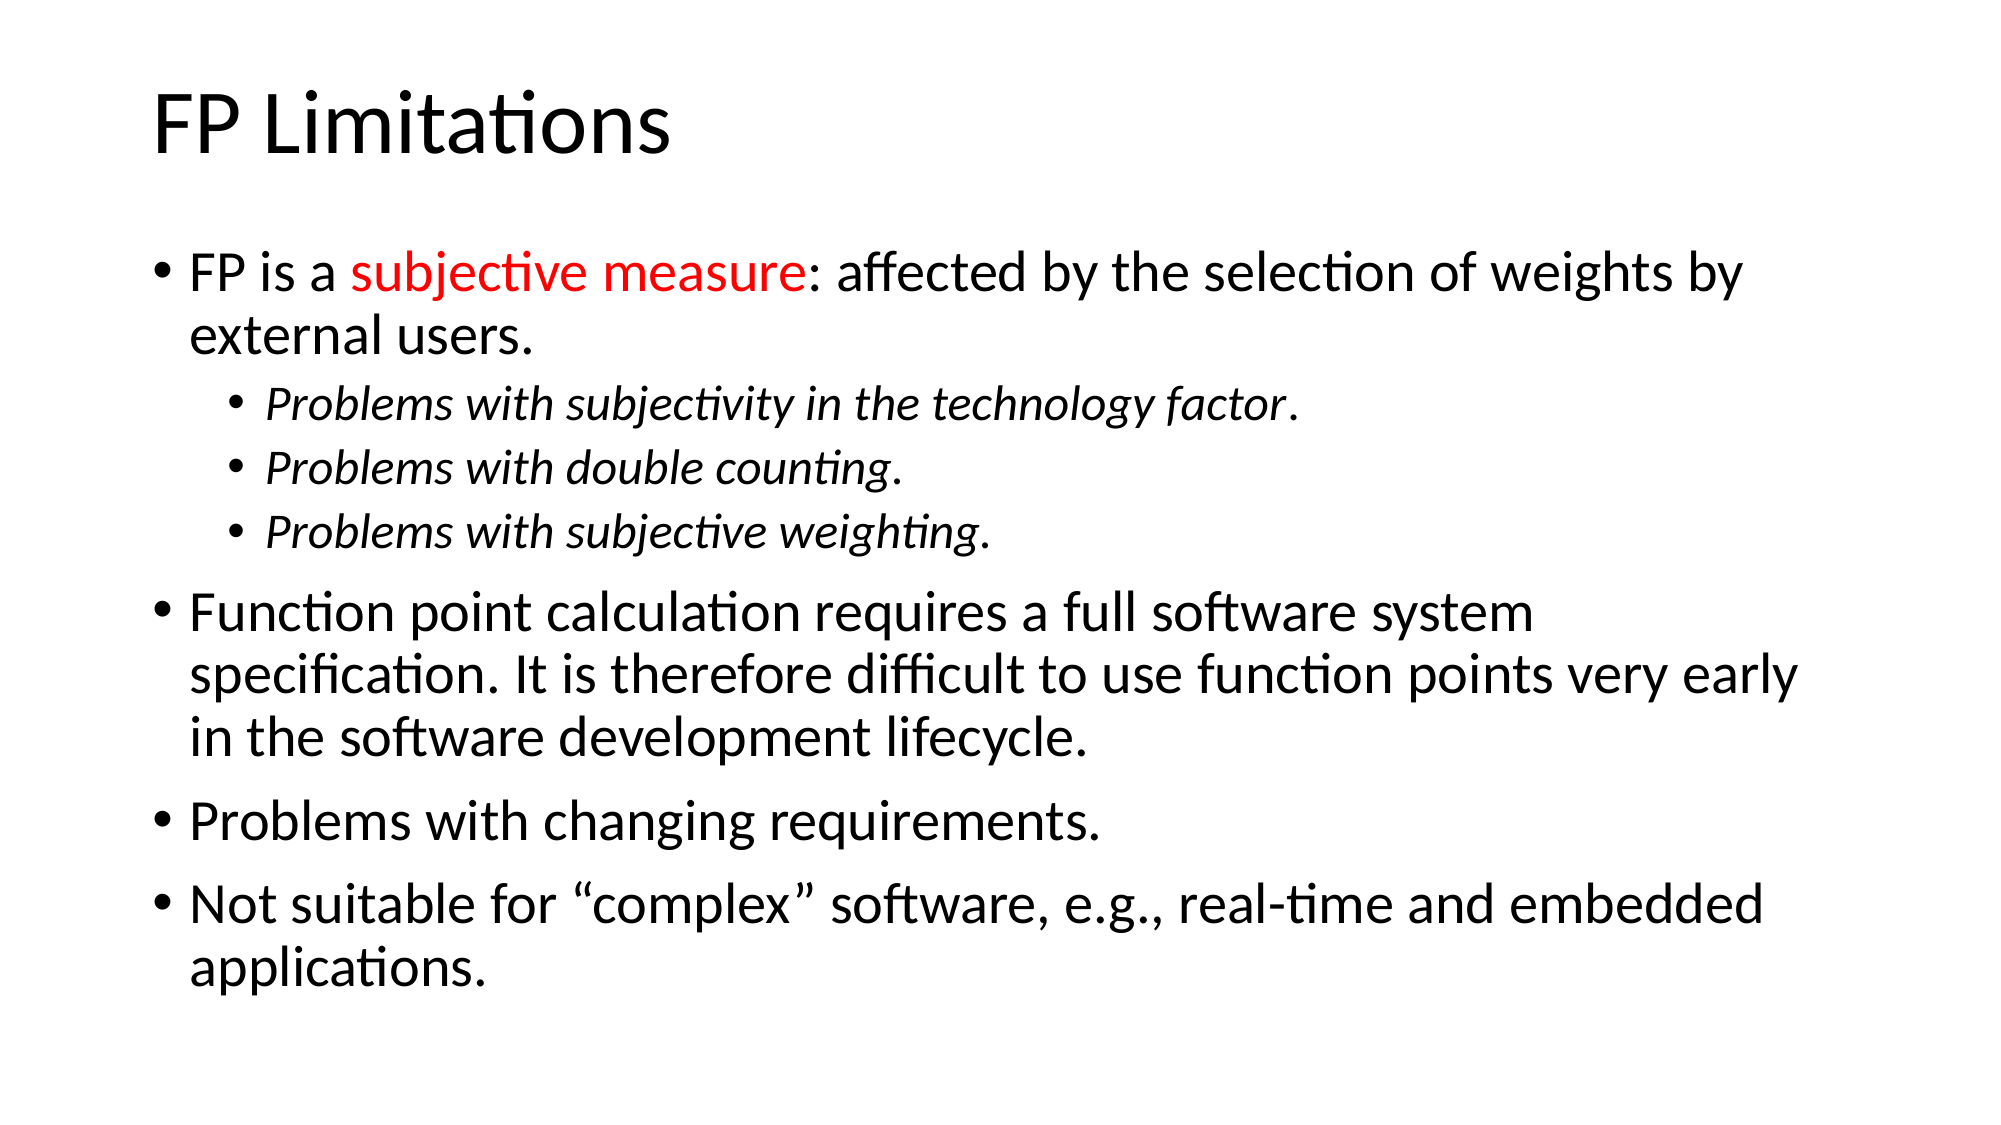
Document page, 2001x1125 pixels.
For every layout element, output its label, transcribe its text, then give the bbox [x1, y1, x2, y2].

list FP is a subjective measure: affected by the selection of weights by external users. Problems with subjectivity in the technology factor. Problems with double counting. Problems with subjective weighting. Function point calculation requires a full software system specification. It is therefore difficult to use function points very early in the software development lifecycle. Problems with changing requirements. Not suitable for “complex” software, e.g., real-time and embedded applications. [137, 233, 1863, 1014]
title FP Limitations [137, 59, 1863, 189]
